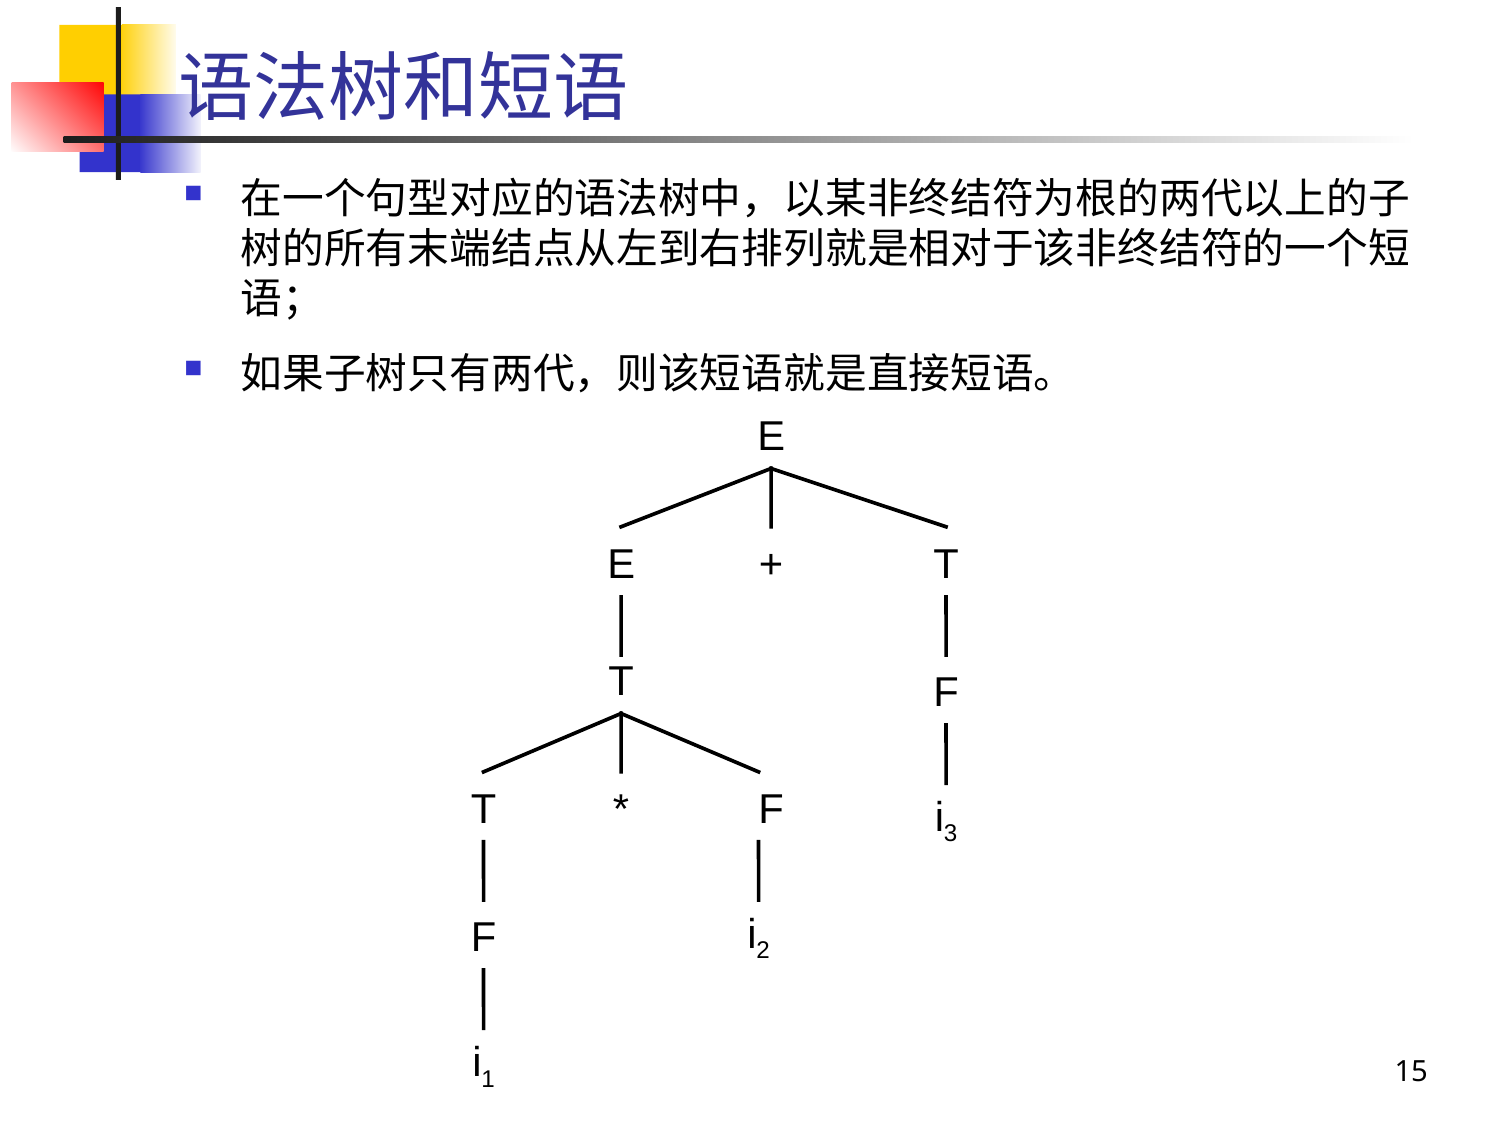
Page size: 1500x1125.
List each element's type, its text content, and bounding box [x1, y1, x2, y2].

title 语法树和短语 [163, 34, 1466, 138]
list 在一个句型对应的语法树中，以某非终结符为根的两代以上的子树的所有末端结点从左到右排列就是相对于该非终结符的一个短语； 如果子树只有两代，则该短语就是直接短语。 [168, 163, 1466, 1032]
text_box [433, 398, 997, 1099]
slide_number 15 [1130, 1023, 1444, 1100]
